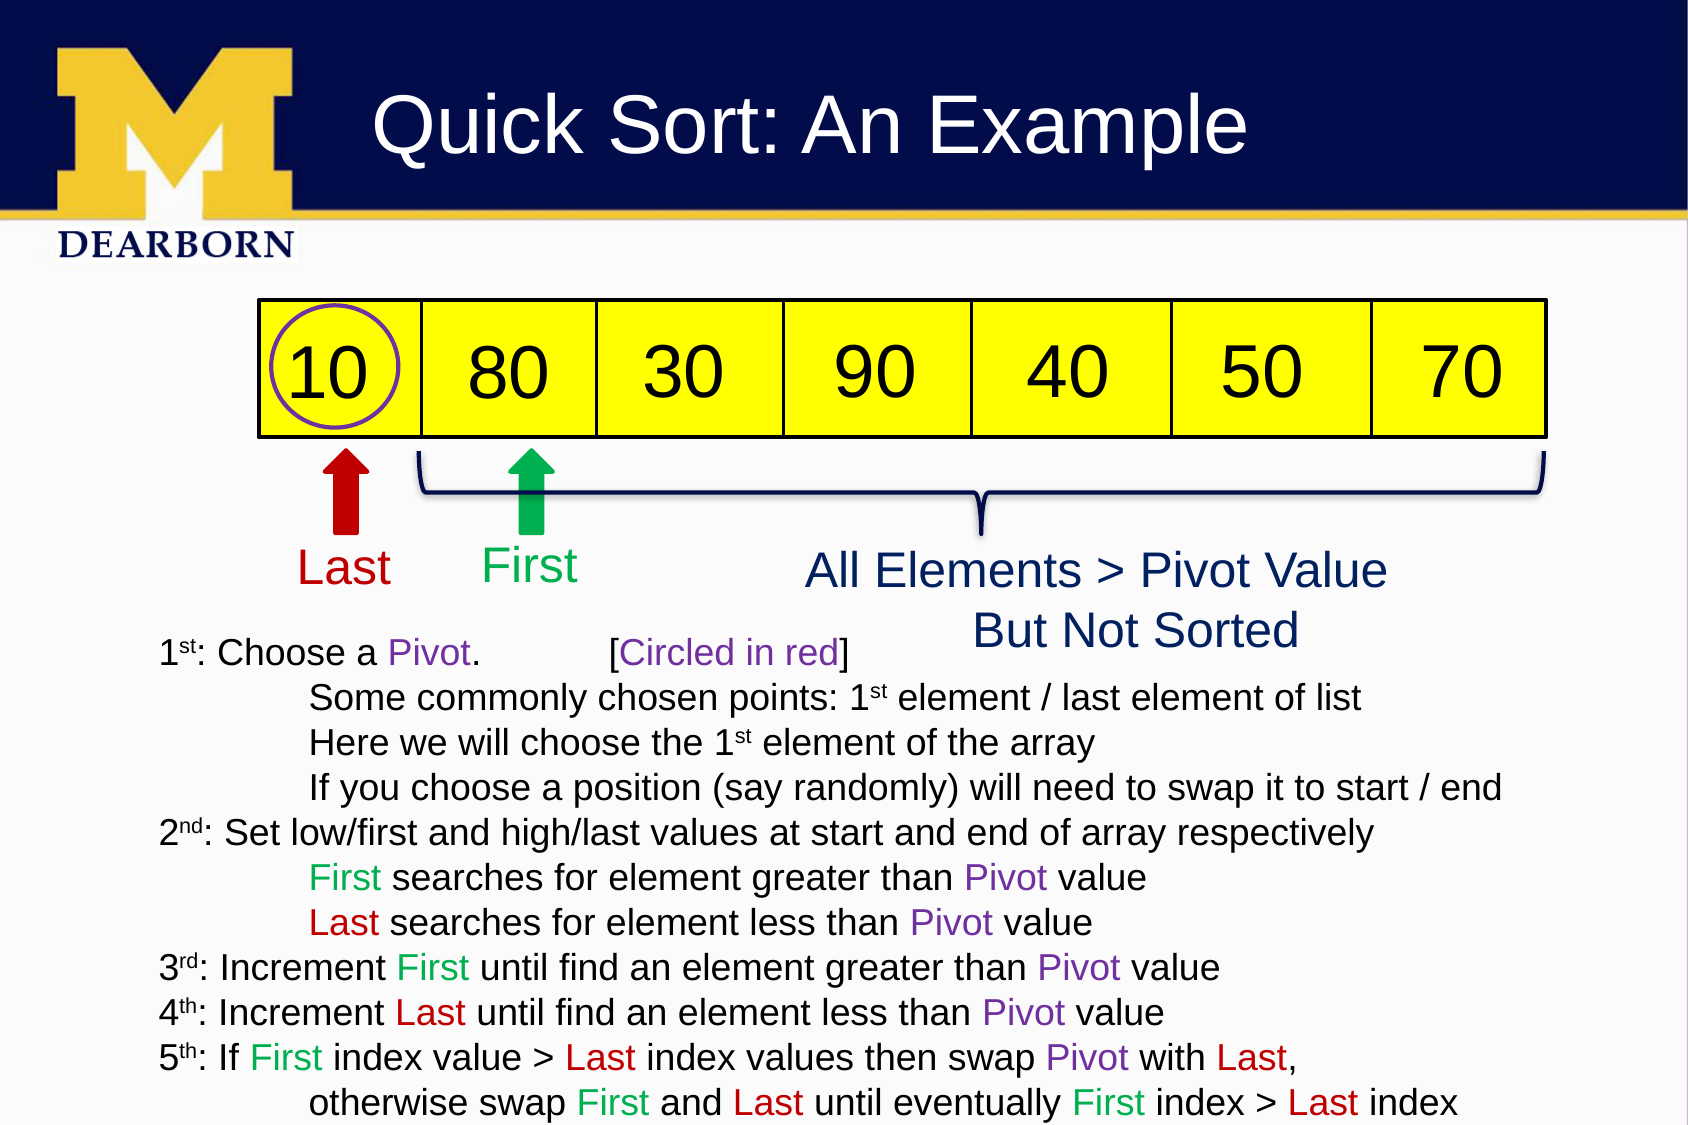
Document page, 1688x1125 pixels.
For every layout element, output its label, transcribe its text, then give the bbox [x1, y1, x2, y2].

text_box 90 [819, 315, 944, 420]
title Quick Sort: An Example [356, 62, 1688, 154]
text_box 10 [370, 390, 397, 421]
text_box All Elements > Pivot Value But Not Sorted [790, 529, 1459, 620]
text_box [416, 451, 1546, 529]
text_box 70 [1405, 315, 1531, 420]
text_box First [466, 524, 614, 600]
text_box 10 [271, 385, 299, 421]
text_box 40 [1011, 315, 1137, 420]
text_box Last [281, 527, 407, 603]
text_box [518, 502, 545, 536]
text_box 10 [375, 315, 397, 343]
text_box [269, 303, 401, 430]
text_box 10 [271, 315, 295, 347]
text_box [322, 448, 370, 536]
picture [0, 0, 1688, 1125]
text_box 50 [1205, 315, 1331, 420]
text_box 30 [627, 315, 753, 420]
text_box 1st: Choose a Pivot. [Circled in red] Some commonly chosen points: 1st element / last element of list Here we will choose the 1st element of the array If you choose a position (say randomly) will need to swap it to start / end 2nd: Set low/first and high/last values at start and end of array respectively First searches for element greater than Pivot value Last searches for element less than Pivot value 3rd: Increment First until find an element greater than Pivot value 4th: Increment Last until find an element less than Pivot value 5th: If First index value > Last index values then swap Pivot with Last, otherwise swap First and Last until eventually First index > Last index [143, 620, 1544, 1125]
text_box [257, 298, 1548, 439]
text_box 80 [452, 315, 578, 421]
